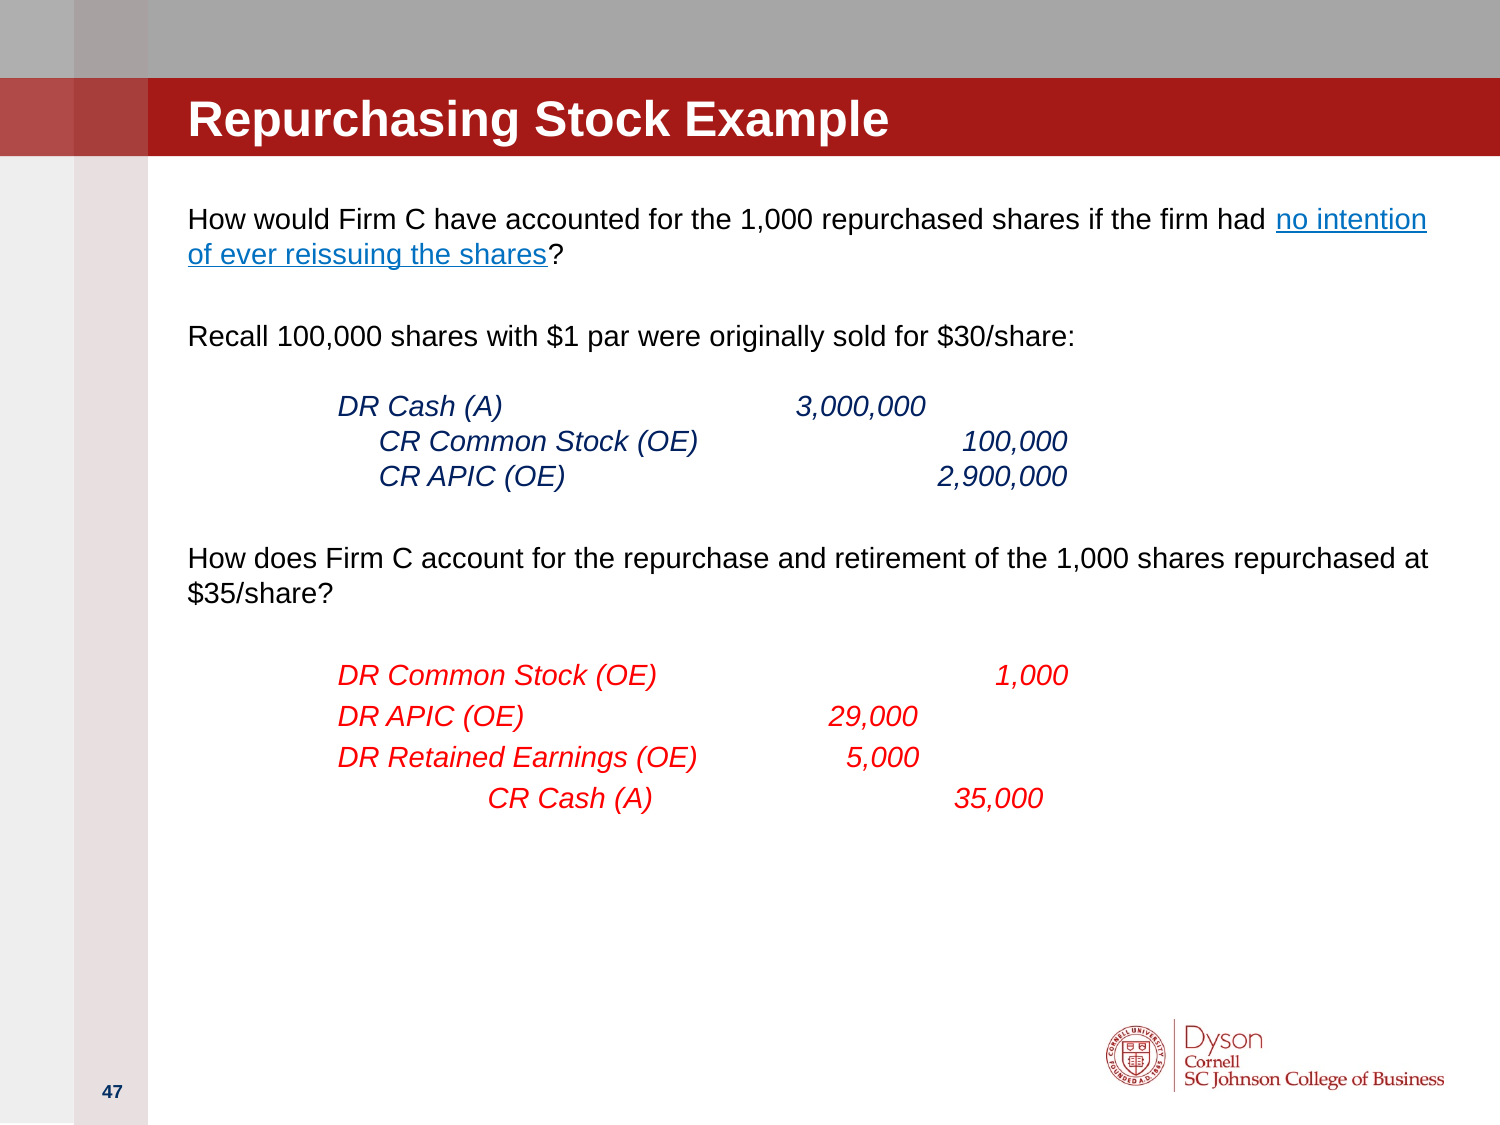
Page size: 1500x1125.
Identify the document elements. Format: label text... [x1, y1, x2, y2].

slide_number 47 [74, 1071, 151, 1125]
list How would Firm C have accounted for the 1,000 repurchased shares if the firm had no intention of ever reissuing the shares? Recall 100,000 shares with $1 par were originally sold for $30/share: DR Cash (A) 3,000,000 CR Common Stock (OE) 100,000 CR APIC (OE) 2,900,000 How does Firm C account for the repurchase and retirement of the 1,000 shares repurchased at $35/share? DR Common Stock (OE) 1,000 DR APIC (OE) 29,000 DR Retained Earnings (OE) 5,000 CR Cash (A) 35,000 [187, 200, 1438, 1000]
picture [1106, 1019, 1444, 1092]
title Repurchasing Stock Example [187, 46, 1425, 147]
